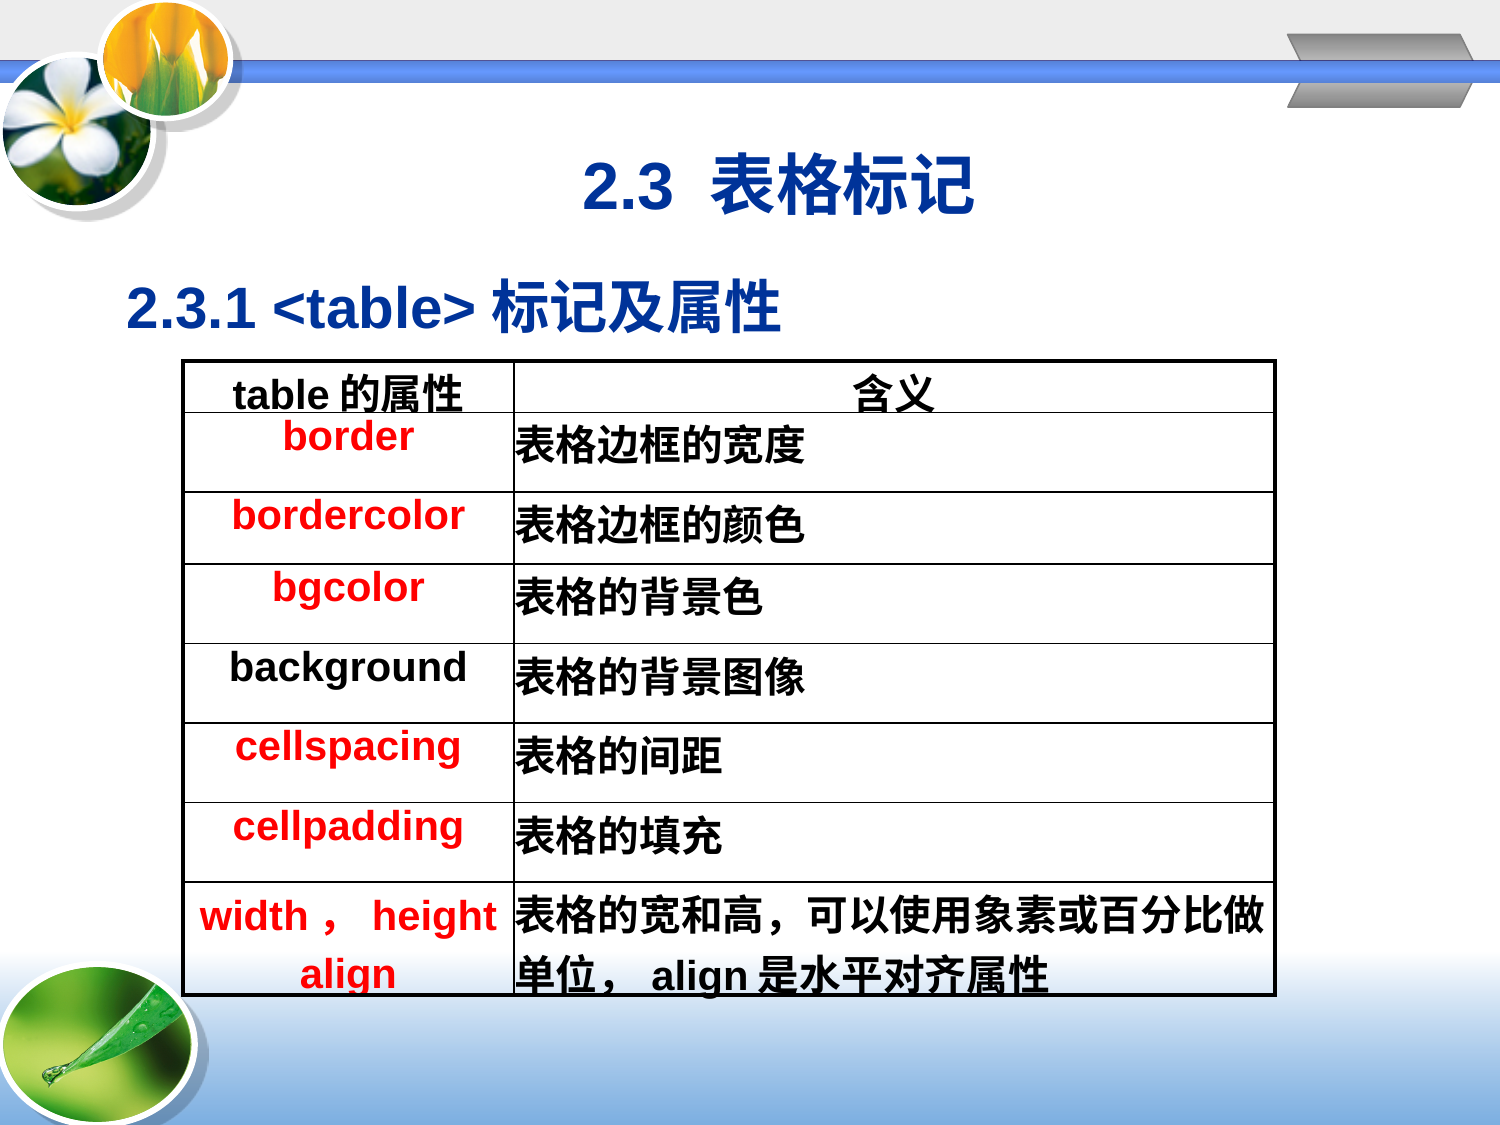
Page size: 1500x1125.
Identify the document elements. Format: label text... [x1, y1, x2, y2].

table_cell 表格的宽和高，可以使用象素或百分比做单位，align是水平对齐属性 [515, 883, 1273, 993]
table_cell 表格边框的宽度 [515, 413, 1273, 491]
table_cell cellspacing [185, 724, 513, 802]
picture [2, 57, 151, 206]
picture [103, 2, 228, 116]
picture [3, 967, 191, 1122]
title 2.3 表格标记 [206, 125, 1353, 241]
table_cell bordercolor [185, 493, 513, 563]
table_header table的属性 [185, 363, 513, 412]
table_cell 表格的背景色 [515, 565, 1273, 643]
table_header 含义 [515, 363, 1273, 412]
text_box 2.3.1 <table>标记及属性 [112, 262, 798, 348]
table_cell 表格边框的颜色 [515, 493, 1273, 563]
table_cell background [185, 644, 513, 722]
table_cell 表格的填充 [515, 803, 1273, 881]
table_cell 表格的间距 [515, 724, 1273, 802]
table_cell 表格的背景图像 [515, 644, 1273, 722]
table_cell border [185, 413, 513, 491]
table_cell bgcolor [185, 565, 513, 643]
table_cell width，height align [185, 883, 513, 993]
table_cell cellpadding [185, 803, 513, 881]
